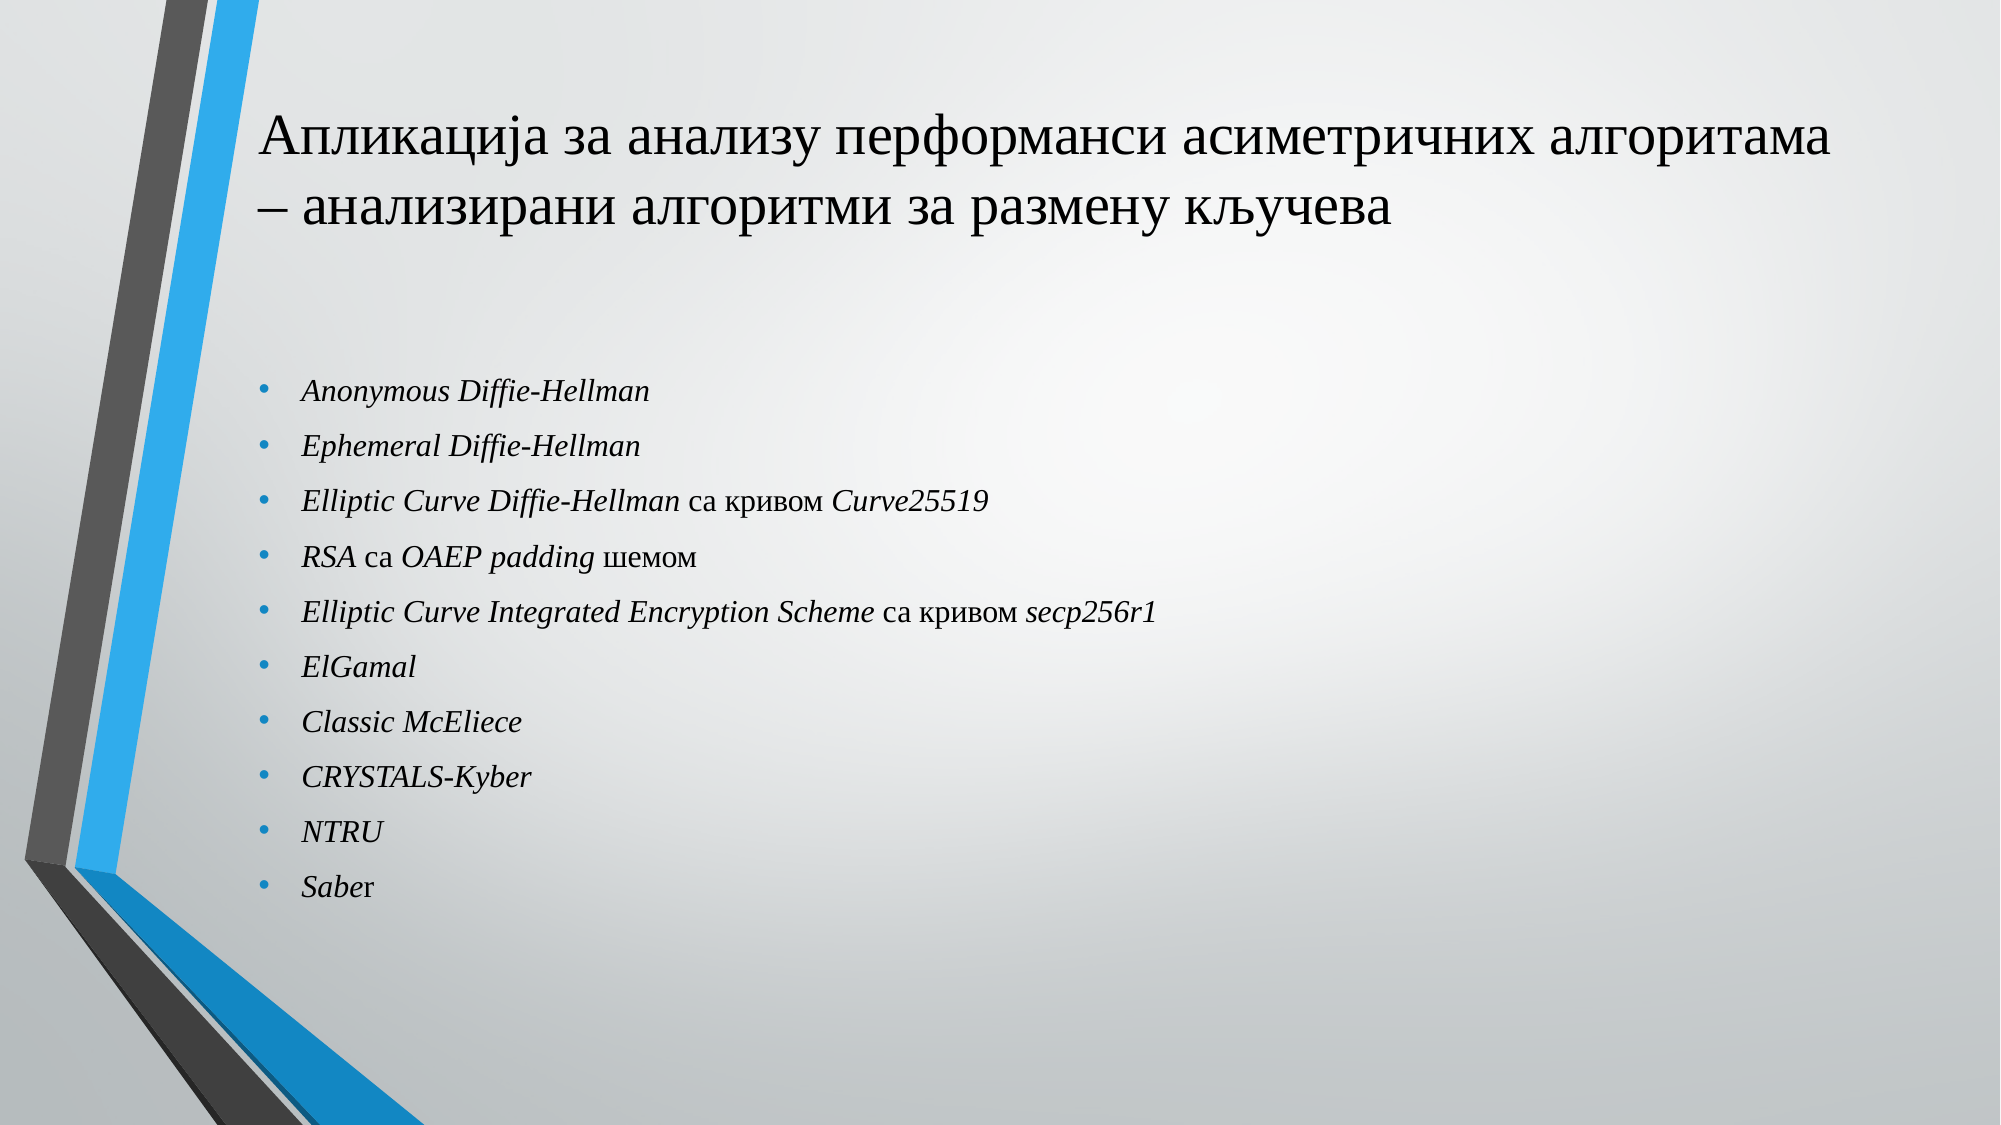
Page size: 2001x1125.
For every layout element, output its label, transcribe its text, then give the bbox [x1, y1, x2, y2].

list Anonymous Diffie-Hellman Ephemeral Diffie-Hellman Elliptic Curve Diffie-Hellman са кривом Curve25519 RSA са OAEP padding шемом Elliptic Curve Integrated Encryption Scheme са кривом secp256r1 ElGamal Classic McEliece CRYSTALS-Kyber NTRU Saber [243, 361, 1887, 913]
title Апликација за анализу перформанси асиметричних алгоритама – анализирани алгоритми за размену кључева [243, 22, 1887, 310]
